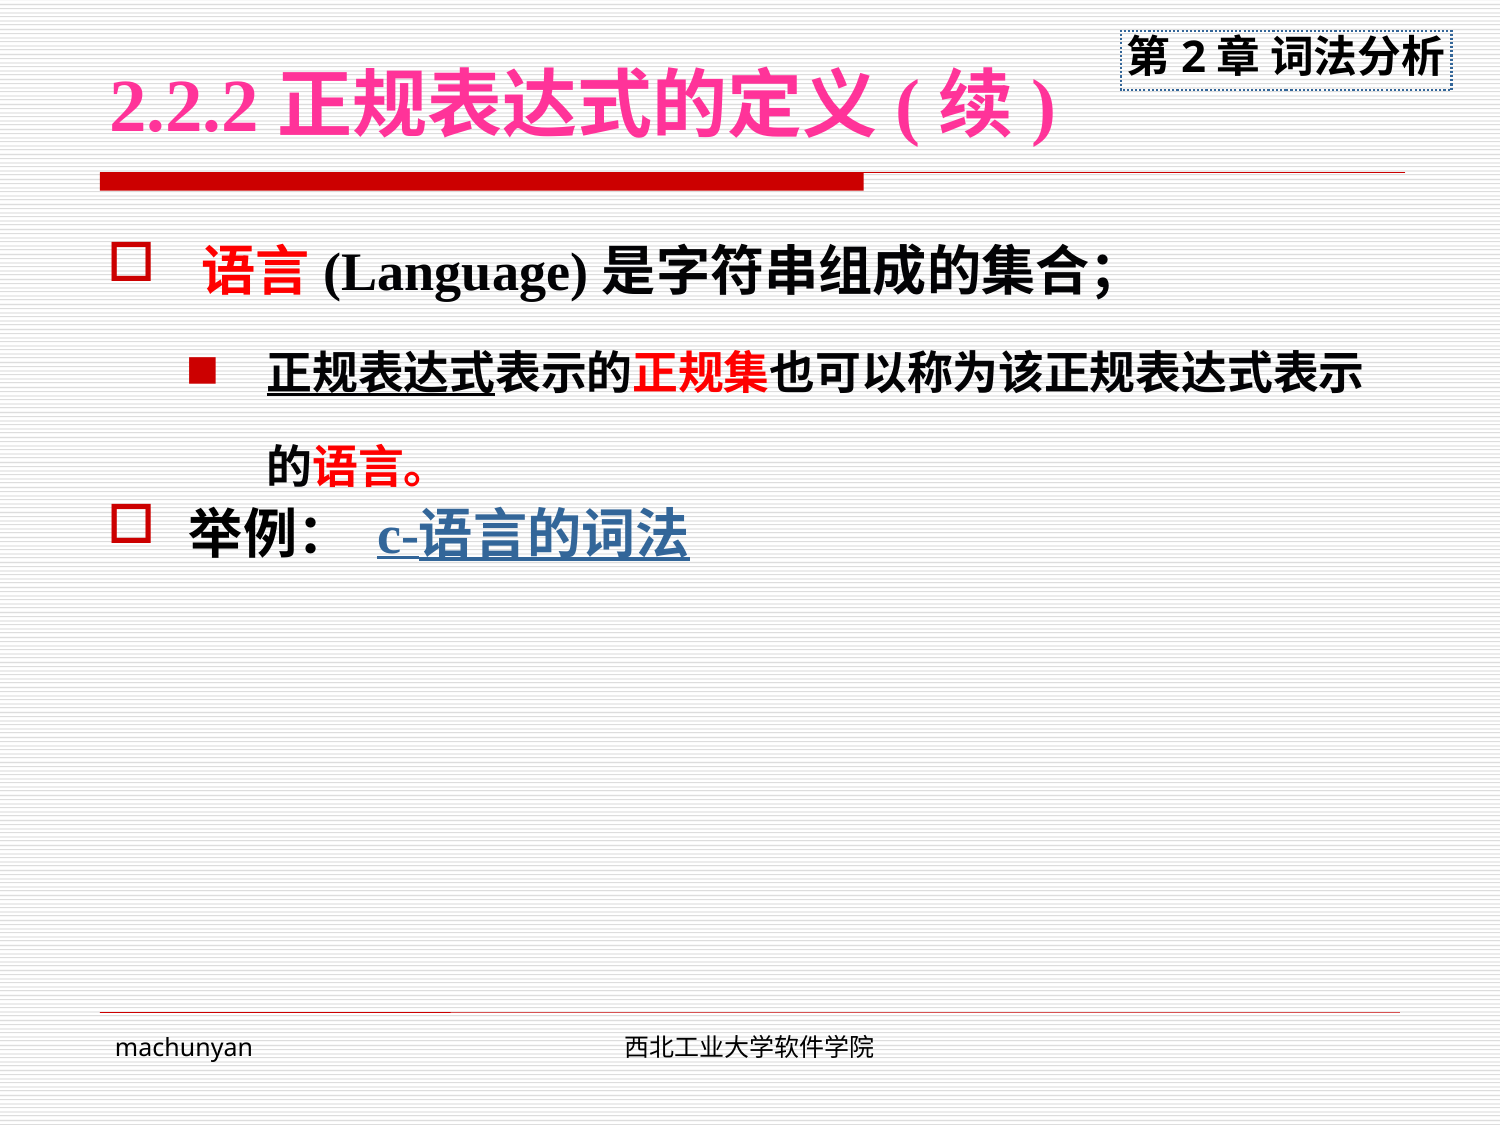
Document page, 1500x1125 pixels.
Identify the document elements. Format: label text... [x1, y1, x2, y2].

picture [0, 0, 1500, 1125]
footer 西北工业大学软件学院 [512, 1024, 988, 1103]
text_box 举例： c-语言的词法 [87, 491, 1400, 586]
slide_number [1074, 1024, 1401, 1103]
slide_number machunyan [99, 1024, 426, 1103]
title 2.2.2正规表达式的定义(续) [93, 18, 1407, 154]
list 语言(Language)是字符串组成的集合； 正规表达式表示的正规集也可以称为该正规表达式表示的语言。 [92, 196, 1406, 387]
